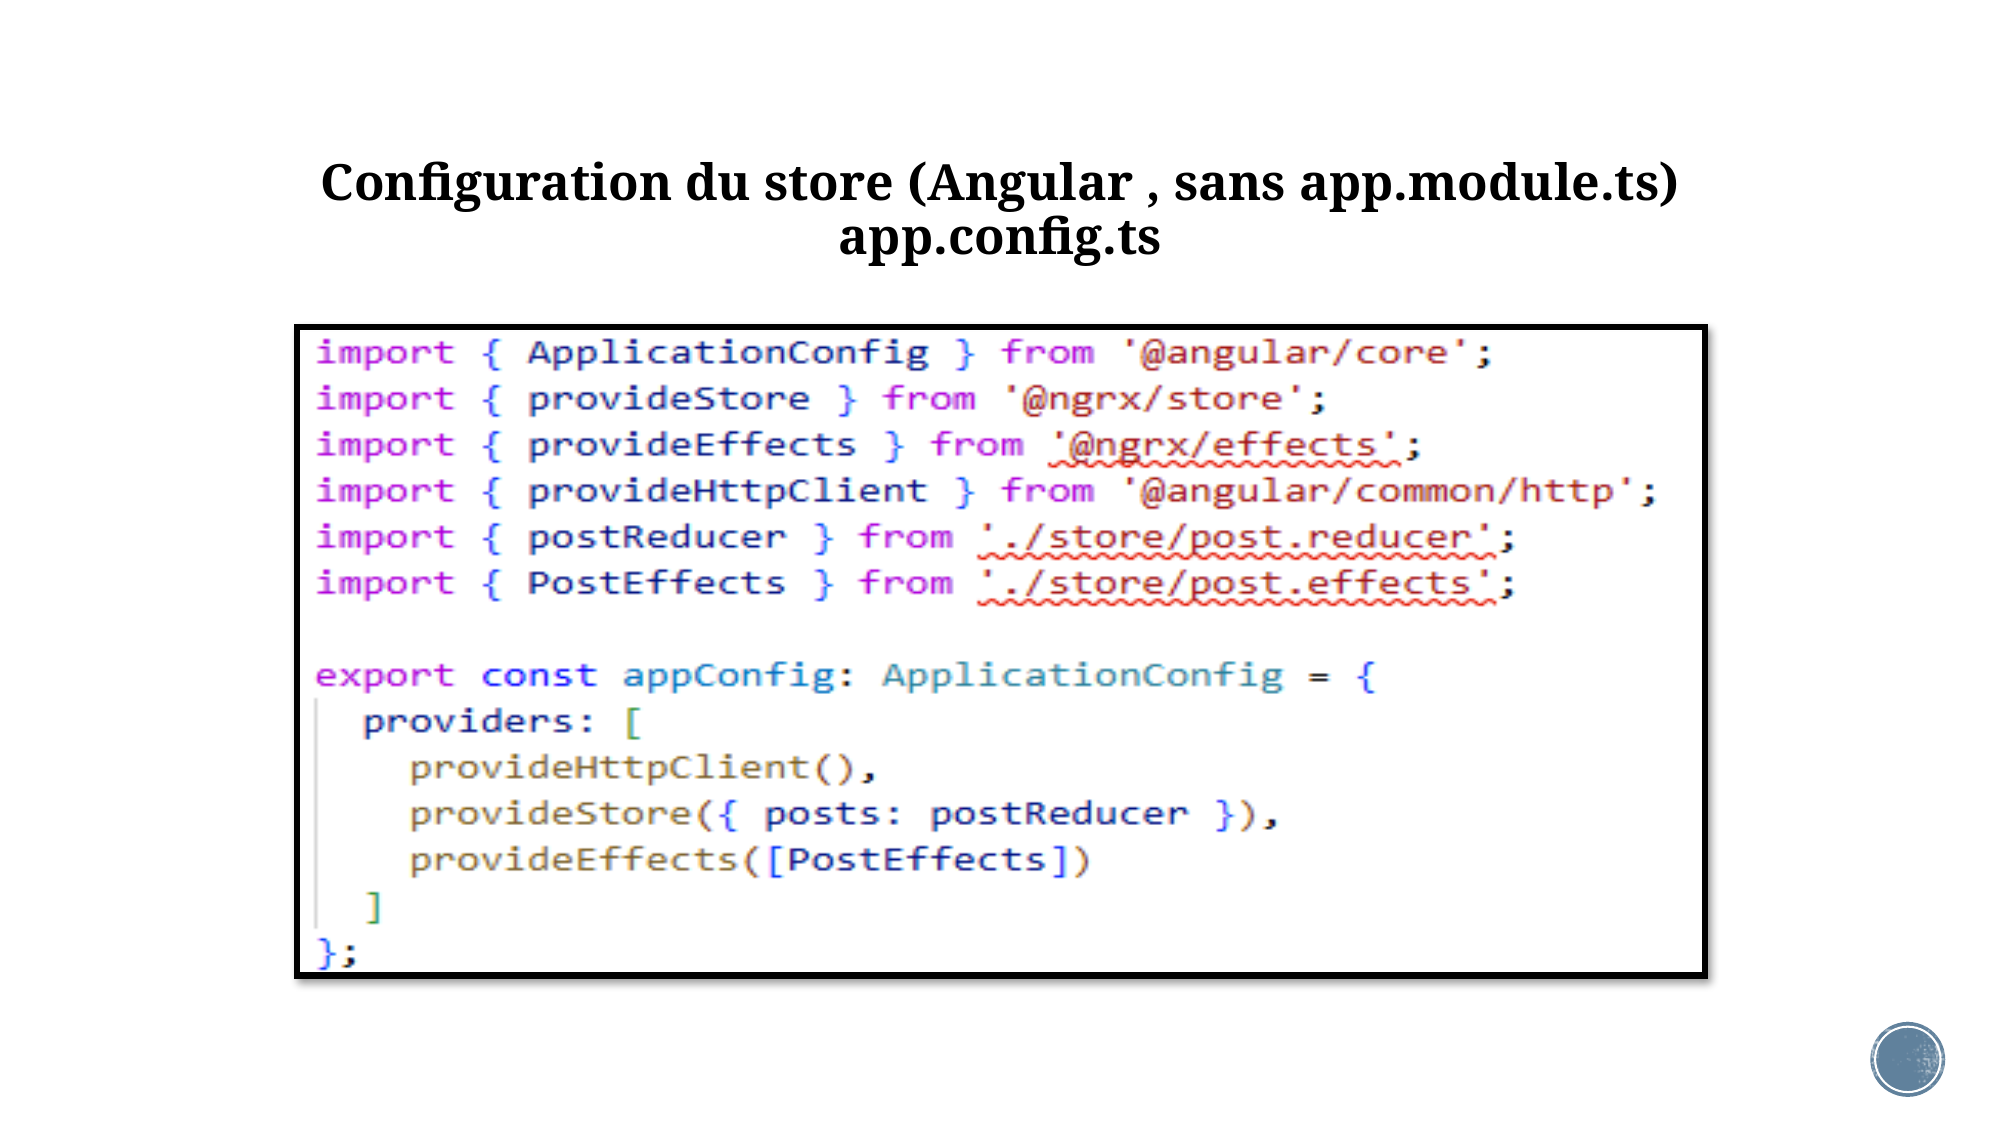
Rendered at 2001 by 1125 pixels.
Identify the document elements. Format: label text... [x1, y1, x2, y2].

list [301, 331, 1701, 971]
title Configuration du store (Angular , sans app.module.ts) app.config.ts [175, 79, 1826, 344]
